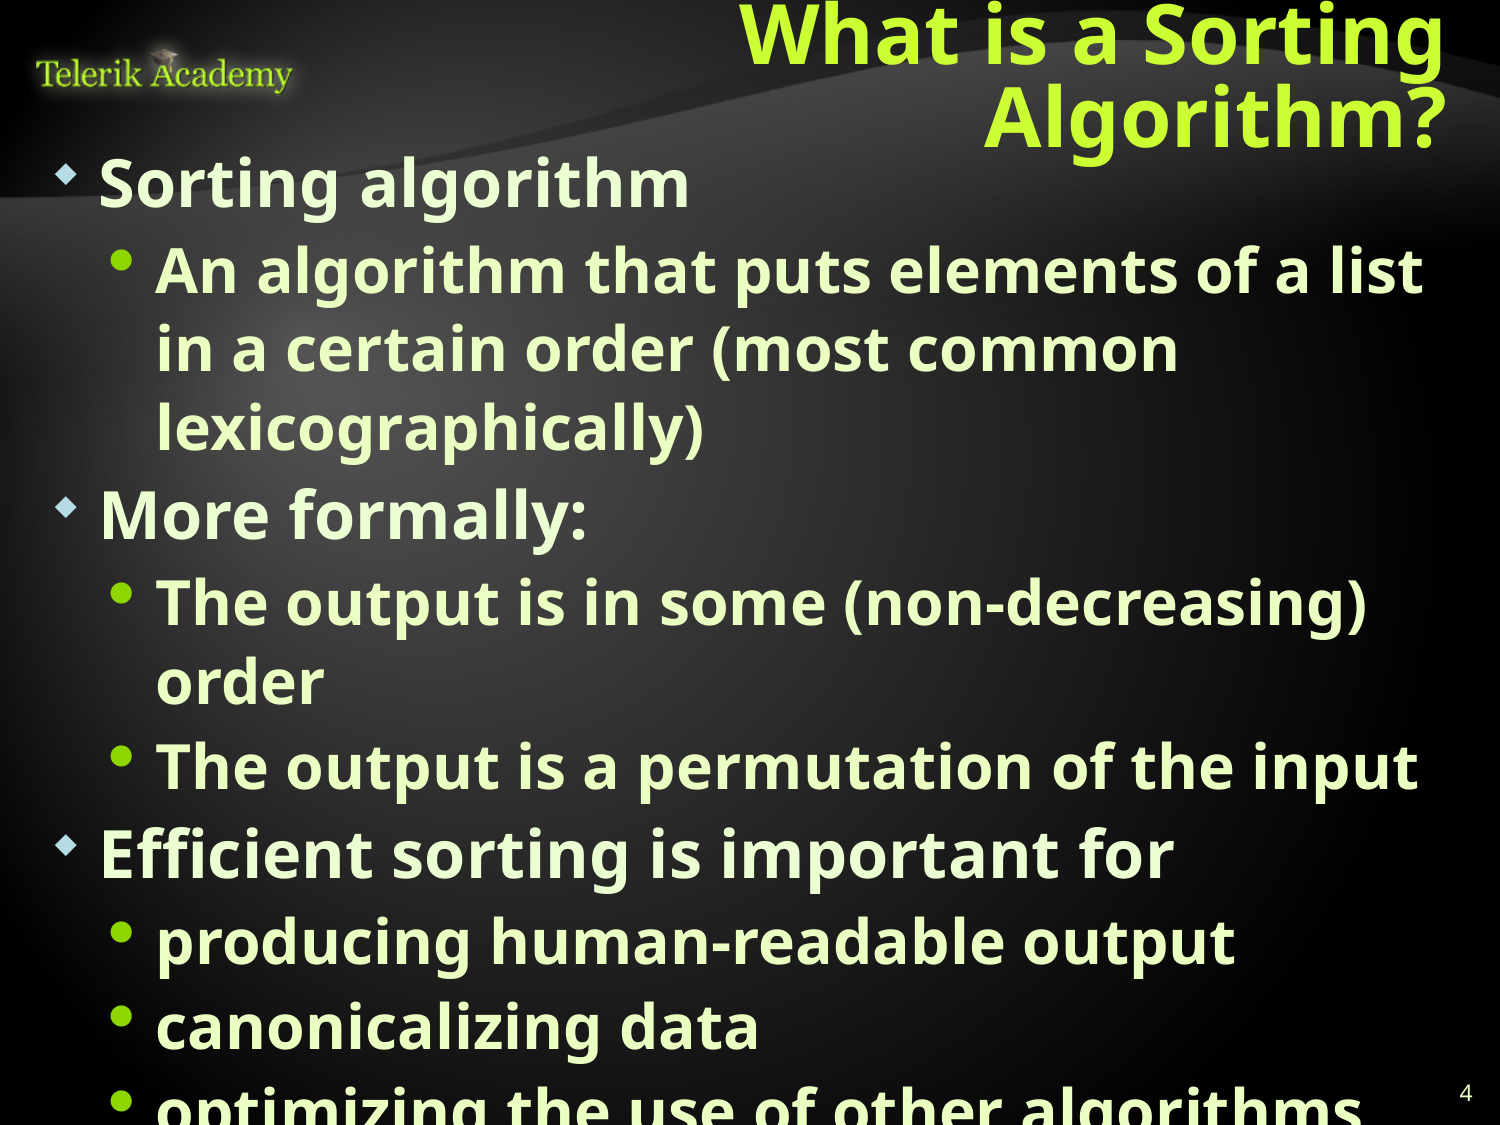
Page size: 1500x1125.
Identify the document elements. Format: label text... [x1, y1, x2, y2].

title What is a Sorting Algorithm? [300, 12, 1463, 129]
picture [0, 0, 1500, 1125]
slide_number 4 [1412, 1074, 1488, 1113]
list Sorting algorithm An algorithm that puts elements of a list in a certain order (most common lexicographically) More formally: The output is in some (non-decreasing) order The output is a permutation of the input Efficient sorting is important for producing human-readable output canonicalizing data optimizing the use of other algorithms Sorting presents many important techniques [37, 129, 1463, 1080]
